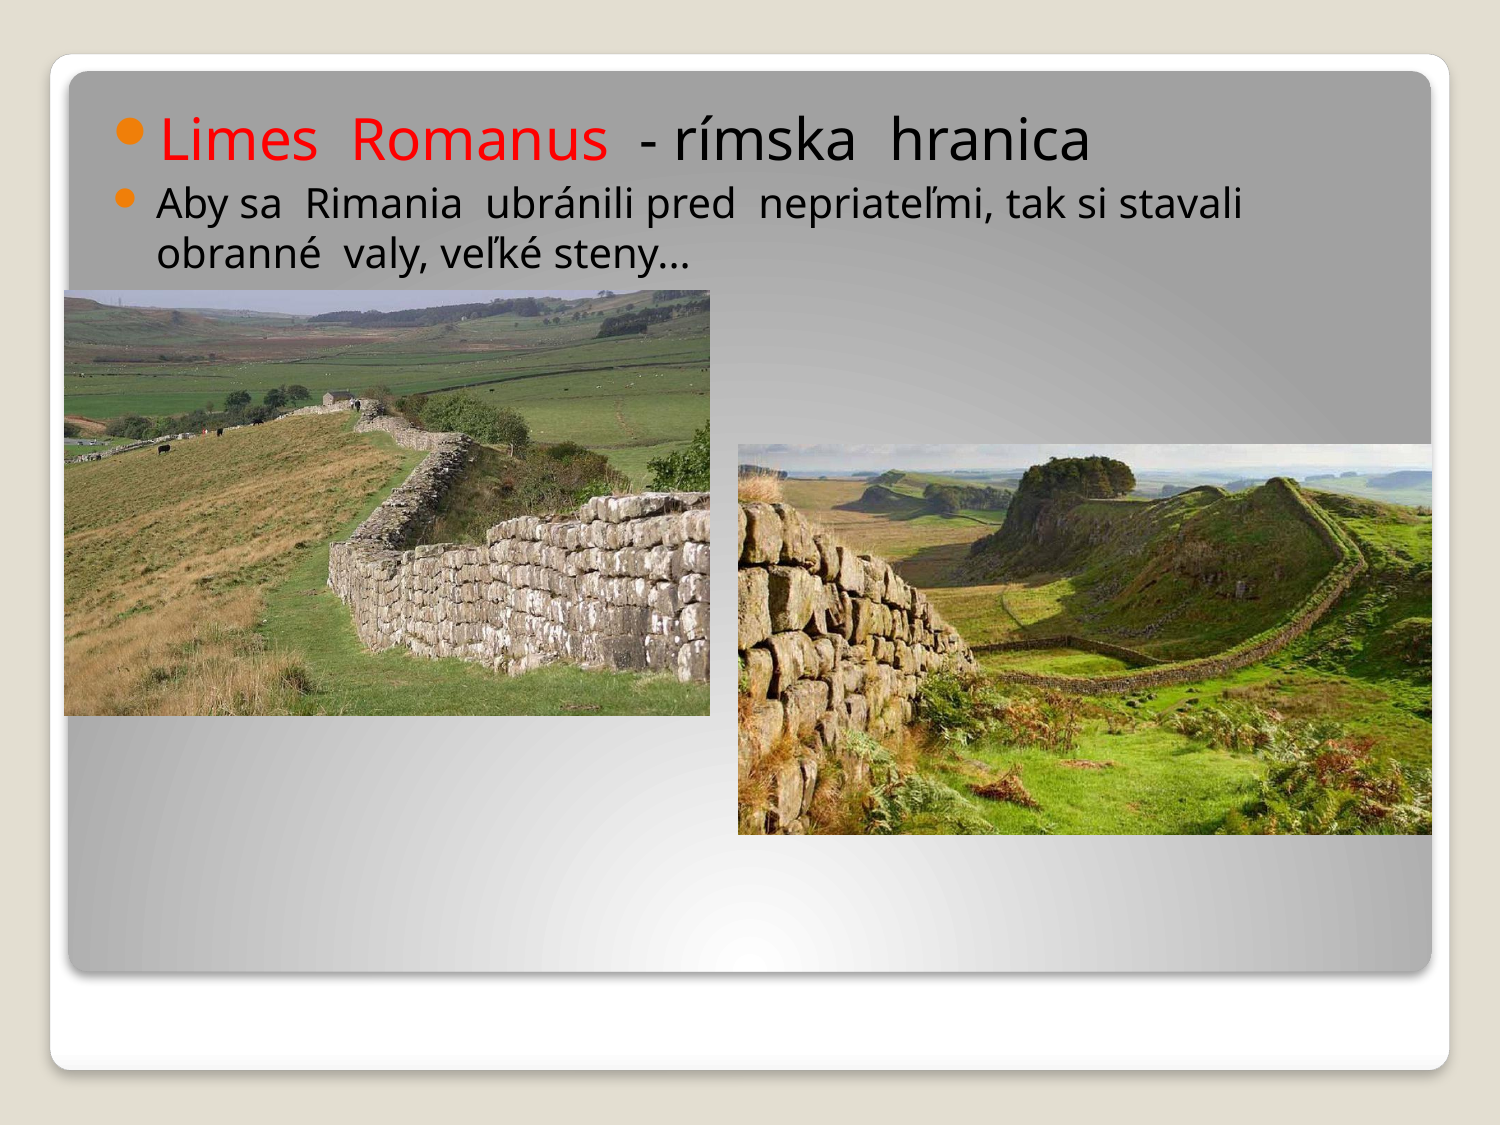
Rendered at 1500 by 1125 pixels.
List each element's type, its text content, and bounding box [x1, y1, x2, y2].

picture [64, 290, 710, 717]
list Limes Romanus - rímska hranica Aby sa Rimania ubránili pred nepriateľmi, tak si stavali obranné valy, veľké steny... [82, 86, 1425, 315]
picture [737, 444, 1432, 835]
